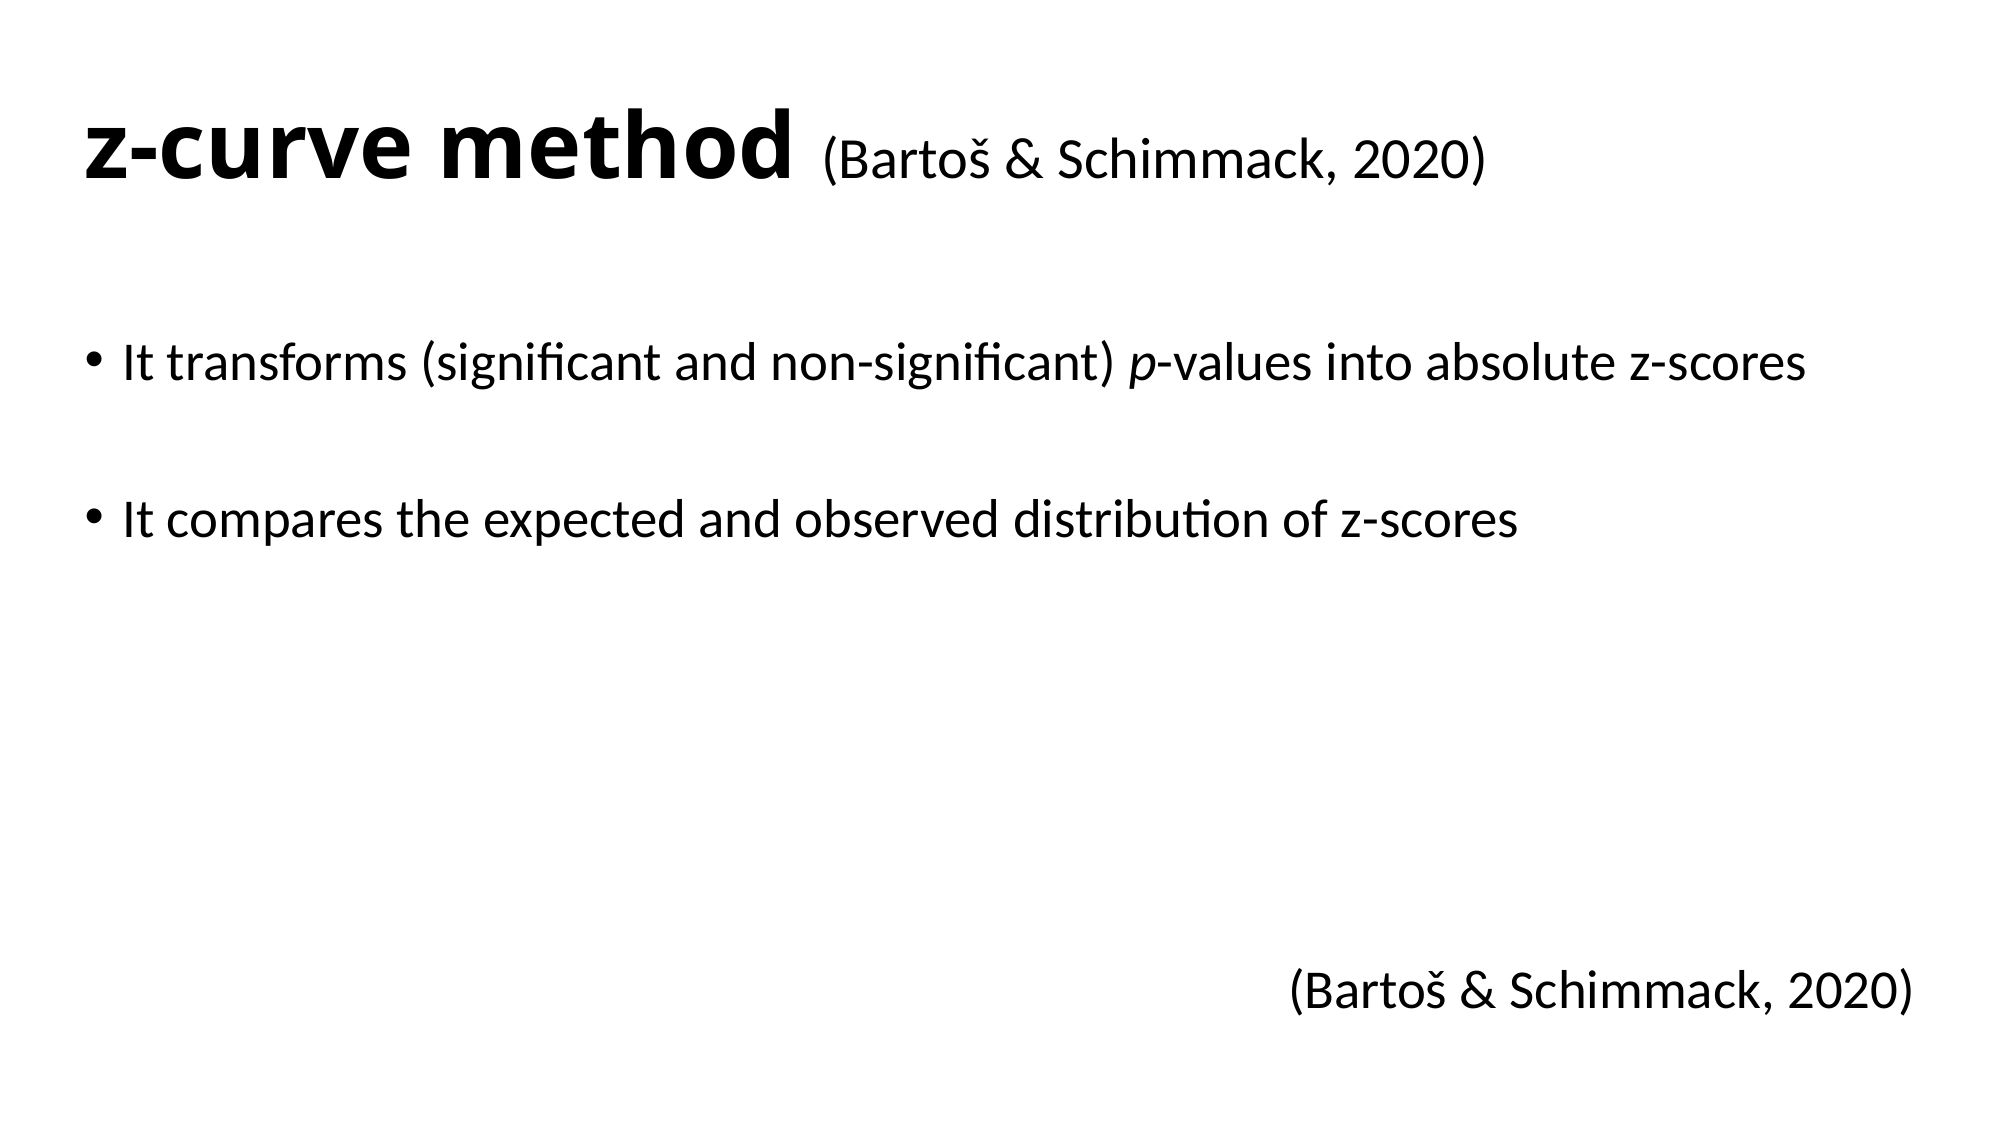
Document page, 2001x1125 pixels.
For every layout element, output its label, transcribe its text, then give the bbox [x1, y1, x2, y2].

list It transforms (significant and non-significant) p-values into absolute z-scores It compares the expected and observed distribution of z-scores (Bartoš & Schimmack, 2020) [69, 325, 1931, 1040]
title z-curve method (Bartoš & Schimmack, 2020) [69, 68, 1795, 230]
